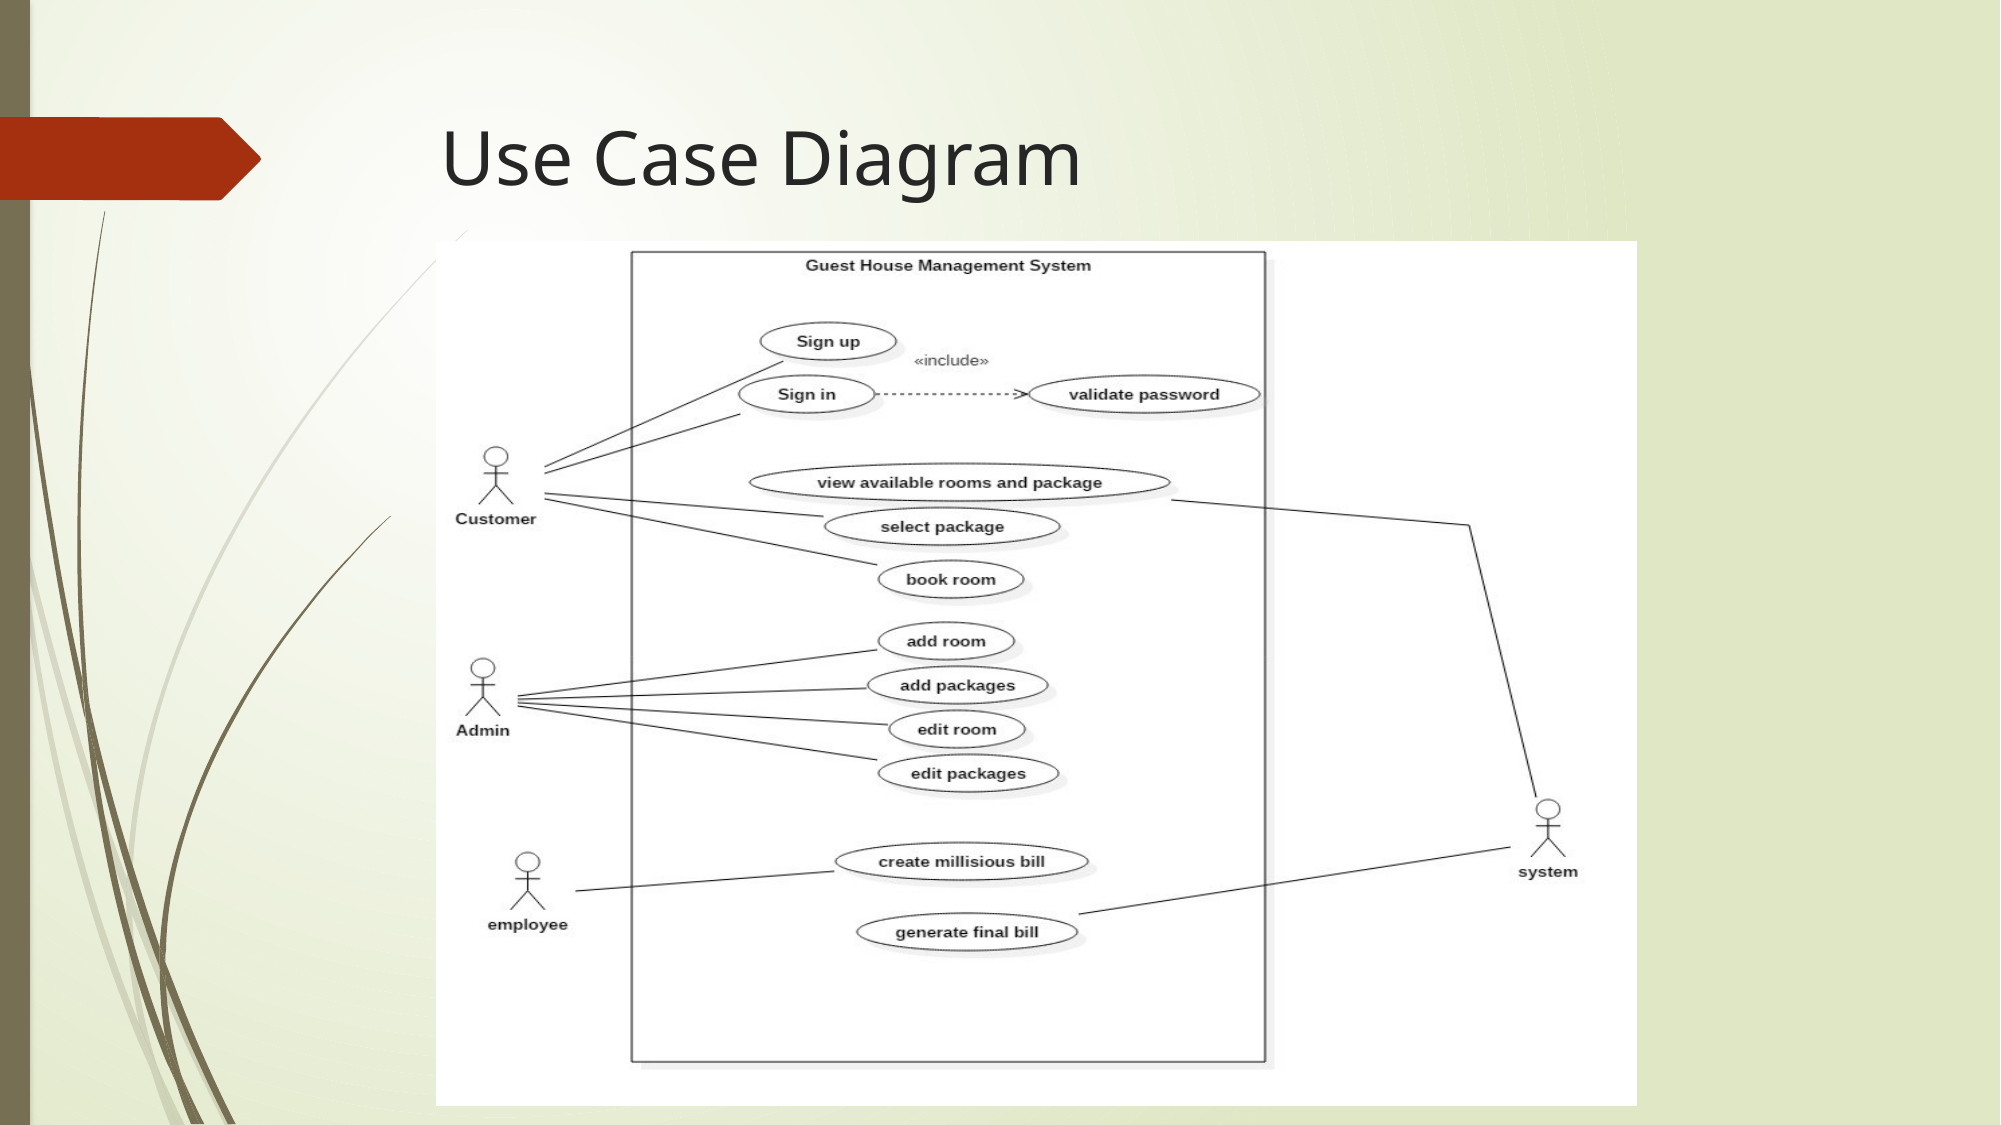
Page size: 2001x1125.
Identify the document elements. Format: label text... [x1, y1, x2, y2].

title Use Case Diagram [425, 102, 1888, 313]
picture [436, 241, 1637, 1106]
